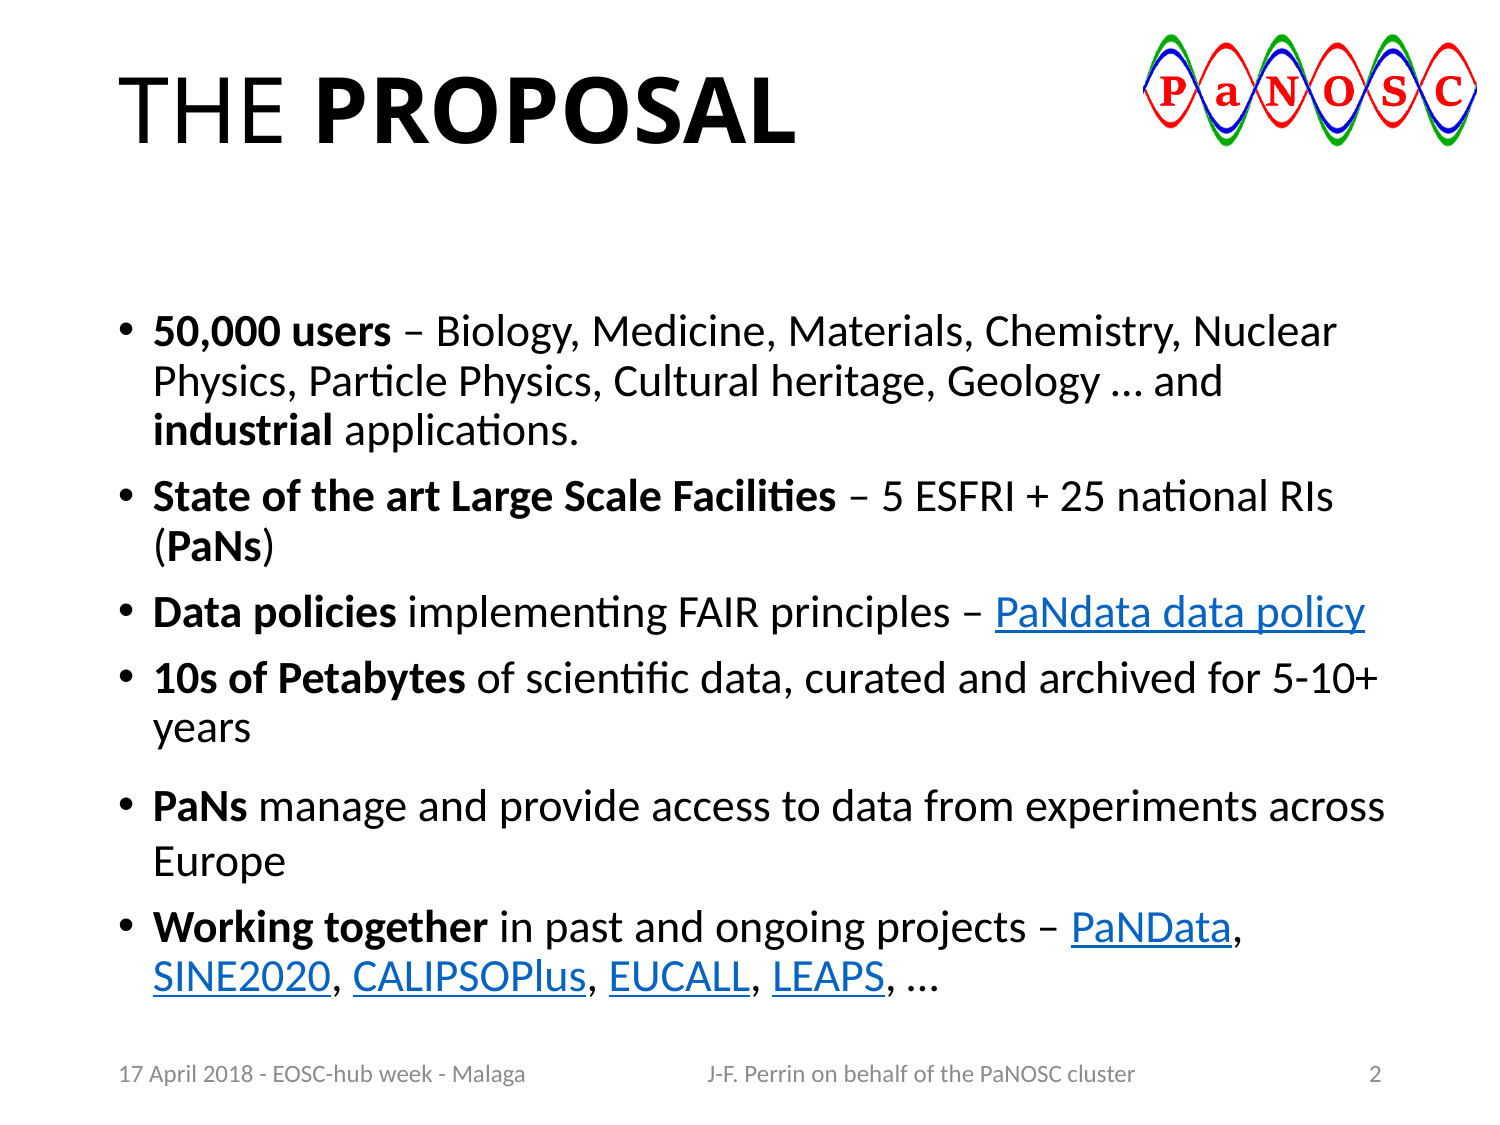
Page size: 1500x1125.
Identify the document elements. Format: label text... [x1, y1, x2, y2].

list 50,000 users – Biology, Medicine, Materials, Chemistry, Nuclear Physics, Particle Physics, Cultural heritage, Geology … and industrial applications. State of the art Large Scale Facilities – 5 ESFRI + 25 national RIs (PaNs) Data policies implementing FAIR principles – PaNdata data policy 10s of Petabytes of scientific data, curated and archived for 5-10+ years PaNs manage and provide access to data from experiments across Europe Working together in past and ongoing projects – PaNData, SINE2020, CALIPSOPlus, EUCALL, LEAPS, … [103, 299, 1405, 1014]
title The Proposal [103, 59, 1121, 278]
footer J-F. Perrin on behalf of the PaNOSC cluster [554, 1042, 1290, 1103]
slide_number 2 [1304, 1042, 1397, 1103]
picture [1143, 29, 1477, 151]
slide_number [103, 1042, 554, 1103]
